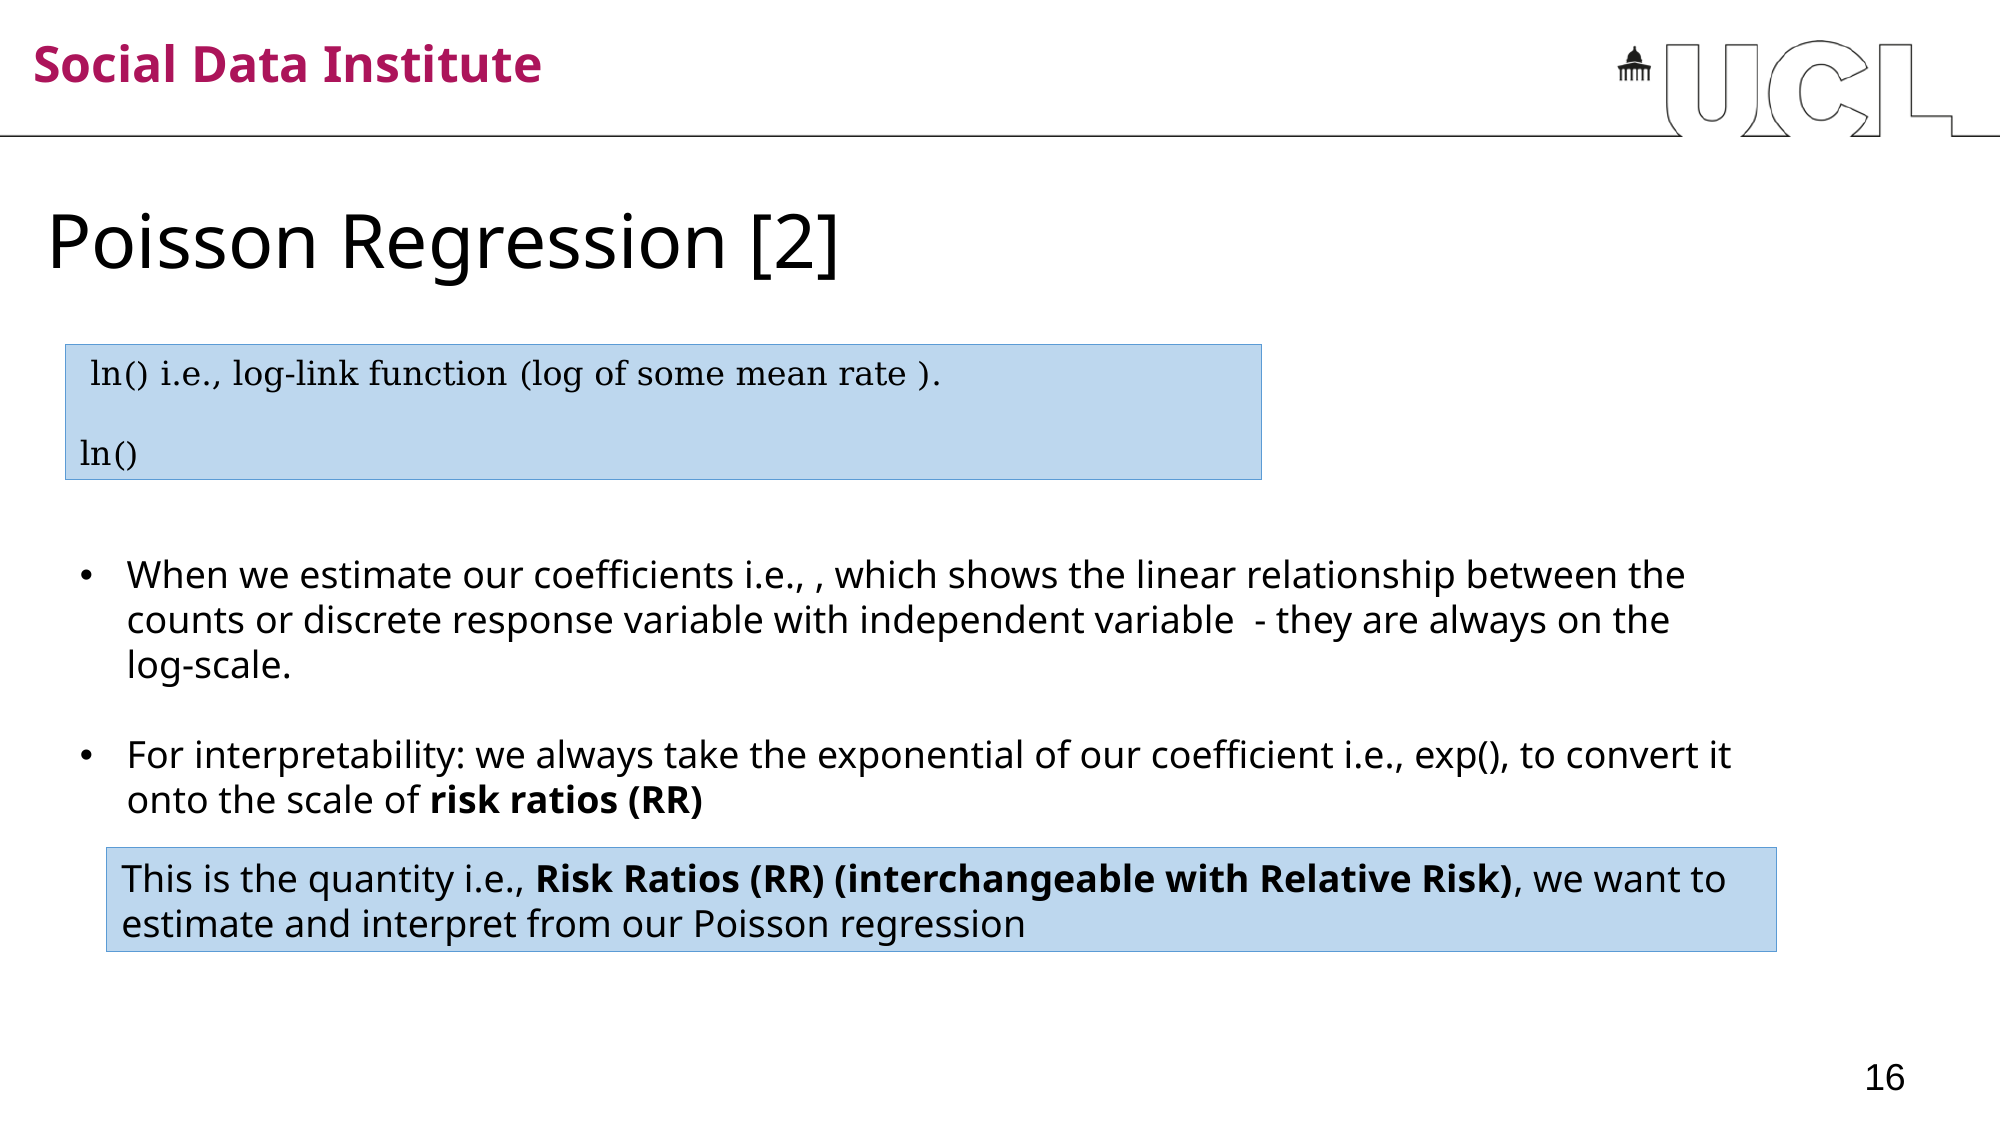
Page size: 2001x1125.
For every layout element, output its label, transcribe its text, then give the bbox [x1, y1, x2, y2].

picture [0, 1, 2000, 138]
text_box This is the quantity i.e., Risk Ratios (RR) (interchangeable with Relative Risk), we want to estimate and interpret from our Poisson regression [106, 847, 1777, 952]
text_box 16 [1849, 1045, 1939, 1070]
